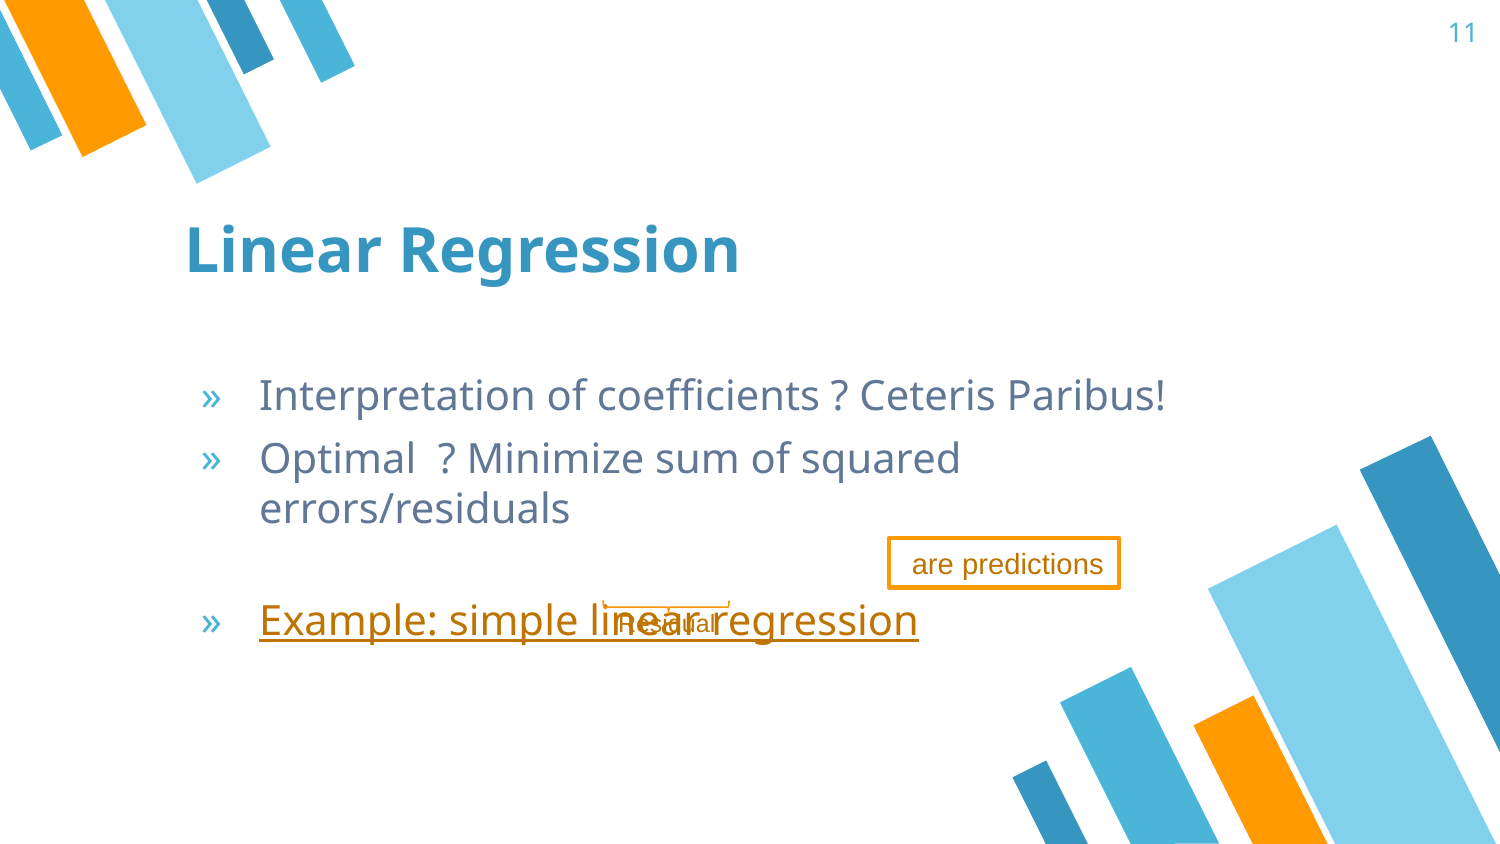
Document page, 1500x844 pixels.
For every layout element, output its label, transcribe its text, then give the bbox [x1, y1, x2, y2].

title Linear Regression [169, 188, 1115, 301]
text_box [602, 600, 730, 615]
text_box Residual [603, 600, 731, 646]
slide_number 11 [1403, 0, 1494, 65]
